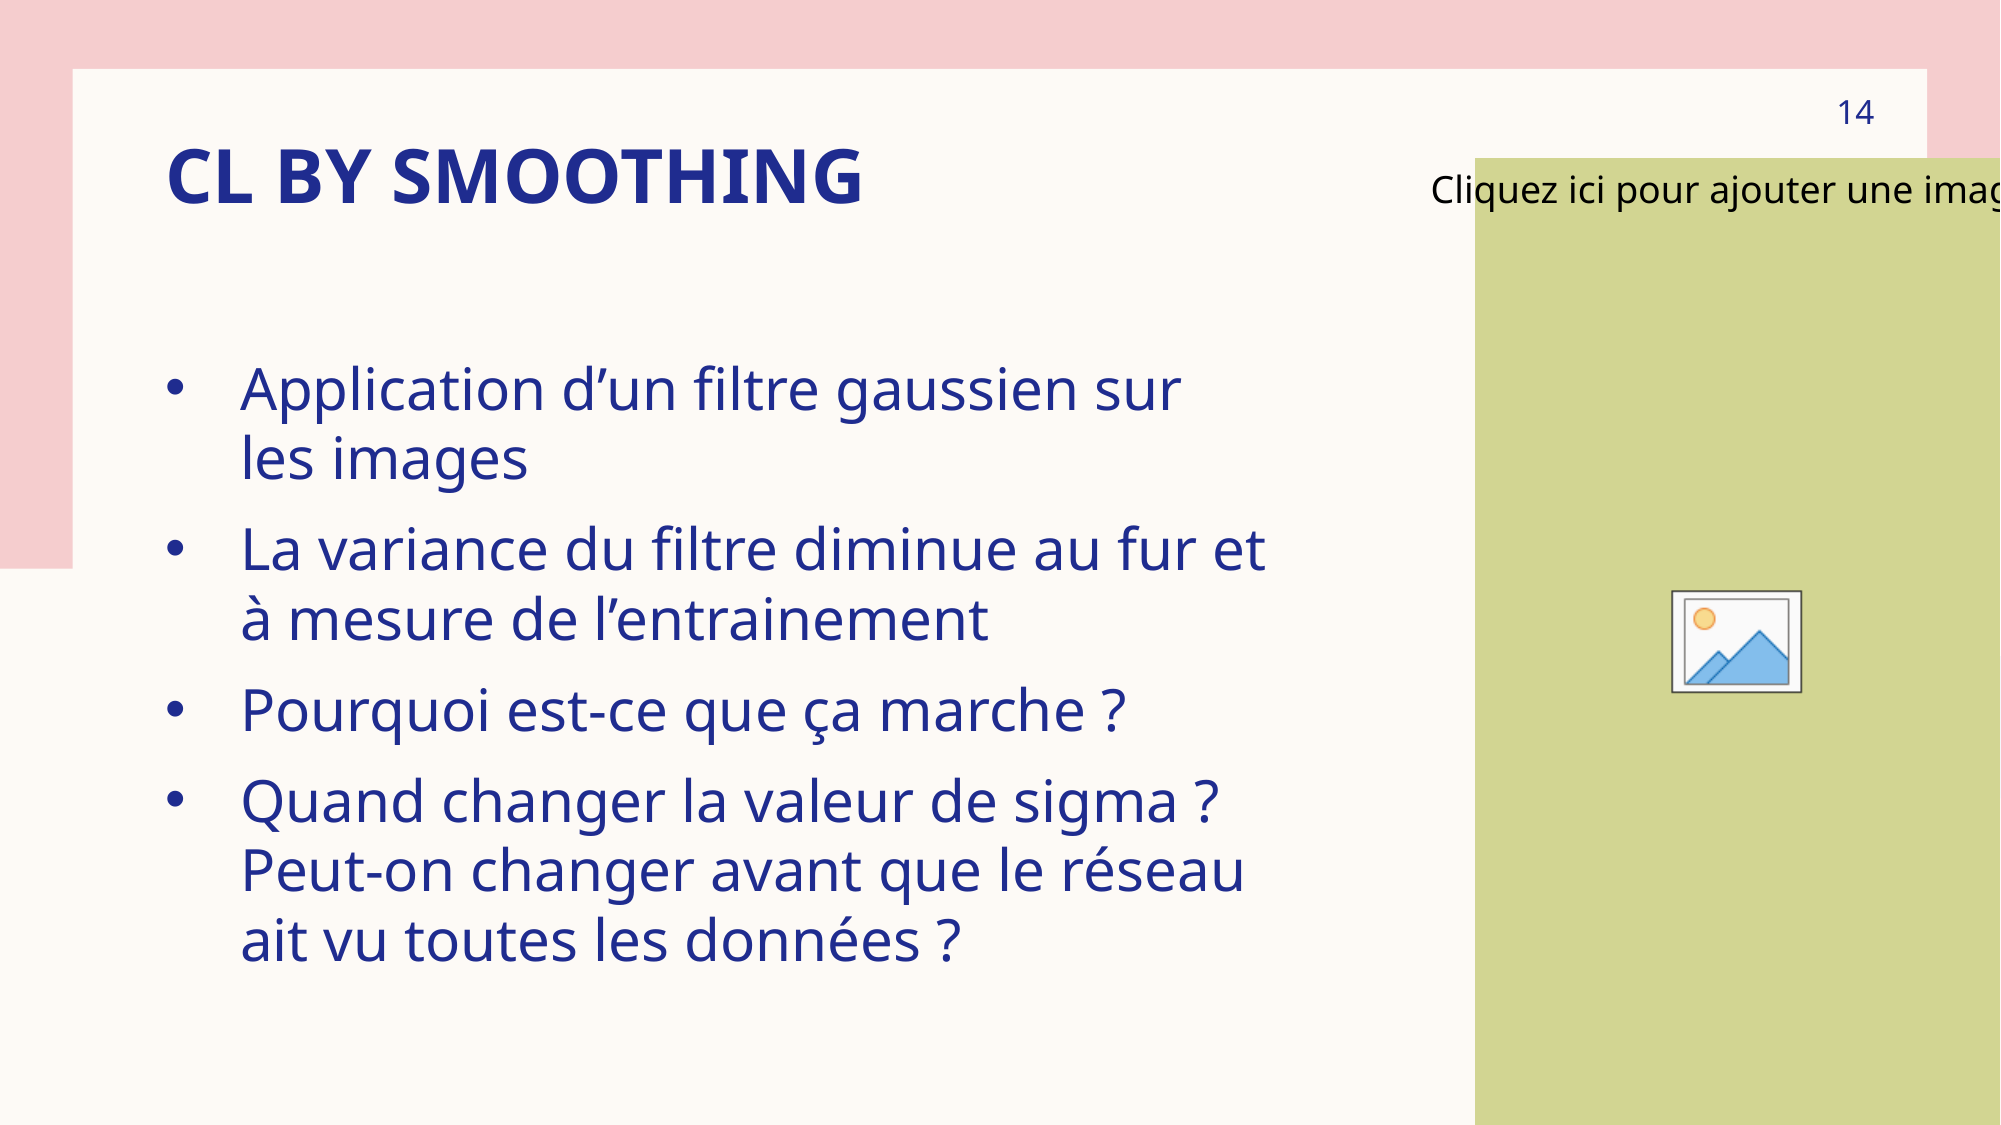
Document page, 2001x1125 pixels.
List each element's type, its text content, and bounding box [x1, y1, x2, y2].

picture [1474, 158, 2000, 1125]
list Application d’un filtre gaussien sur les images La variance du filtre diminue au fur et à mesure de l’entrainement Pourquoi est-ce que ça marche ? Quand changer la valeur de sigma ? Peut-on changer avant que le réseau ait vu toutes les données ? [150, 351, 1284, 1032]
title CL by smoothing [150, 113, 1402, 219]
slide_number 14 [1699, 75, 1875, 153]
